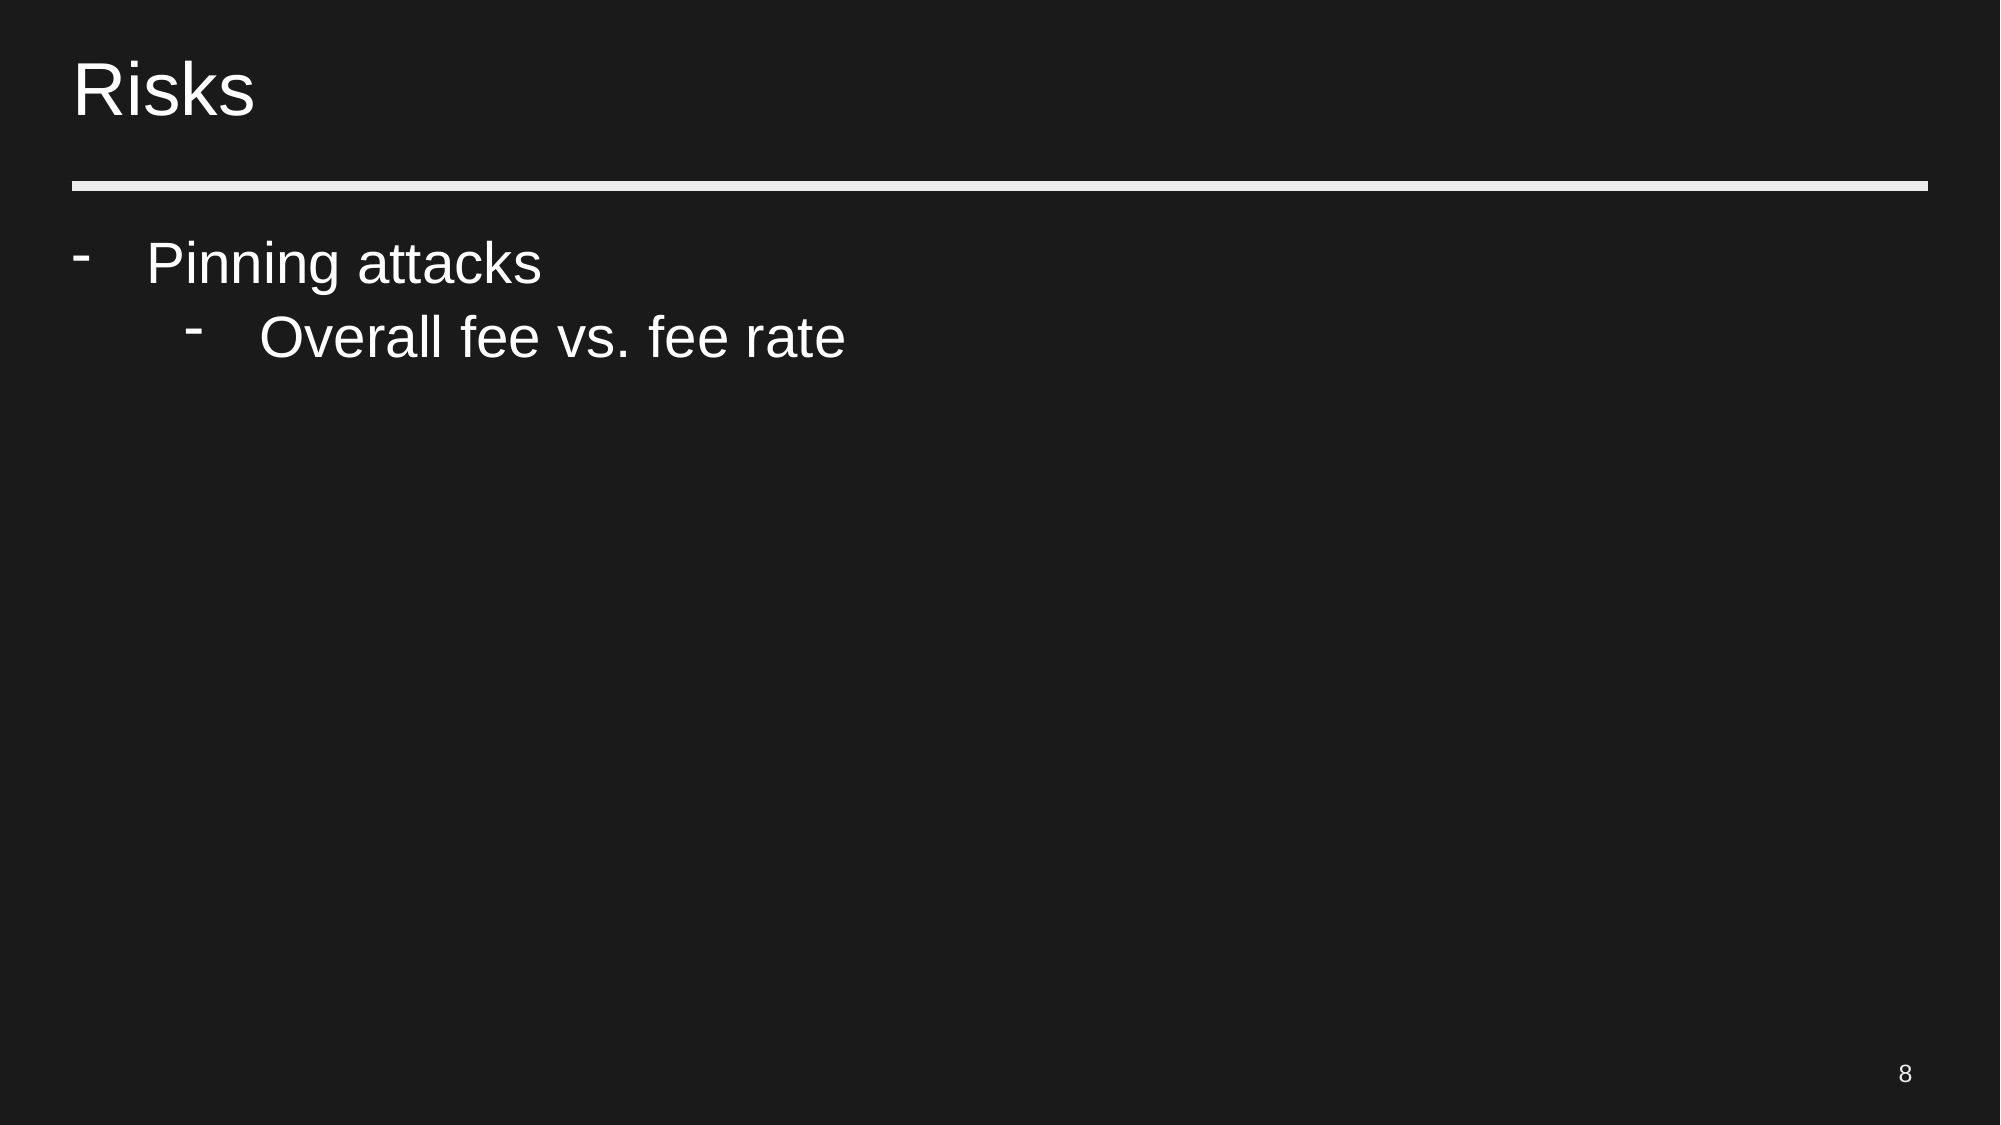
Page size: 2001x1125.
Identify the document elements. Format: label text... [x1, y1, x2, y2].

title Risks [72, 18, 1929, 165]
slide_number 8 [1767, 1042, 1928, 1103]
list Pinning attacks Overall fee vs. fee rate [71, 233, 1928, 456]
